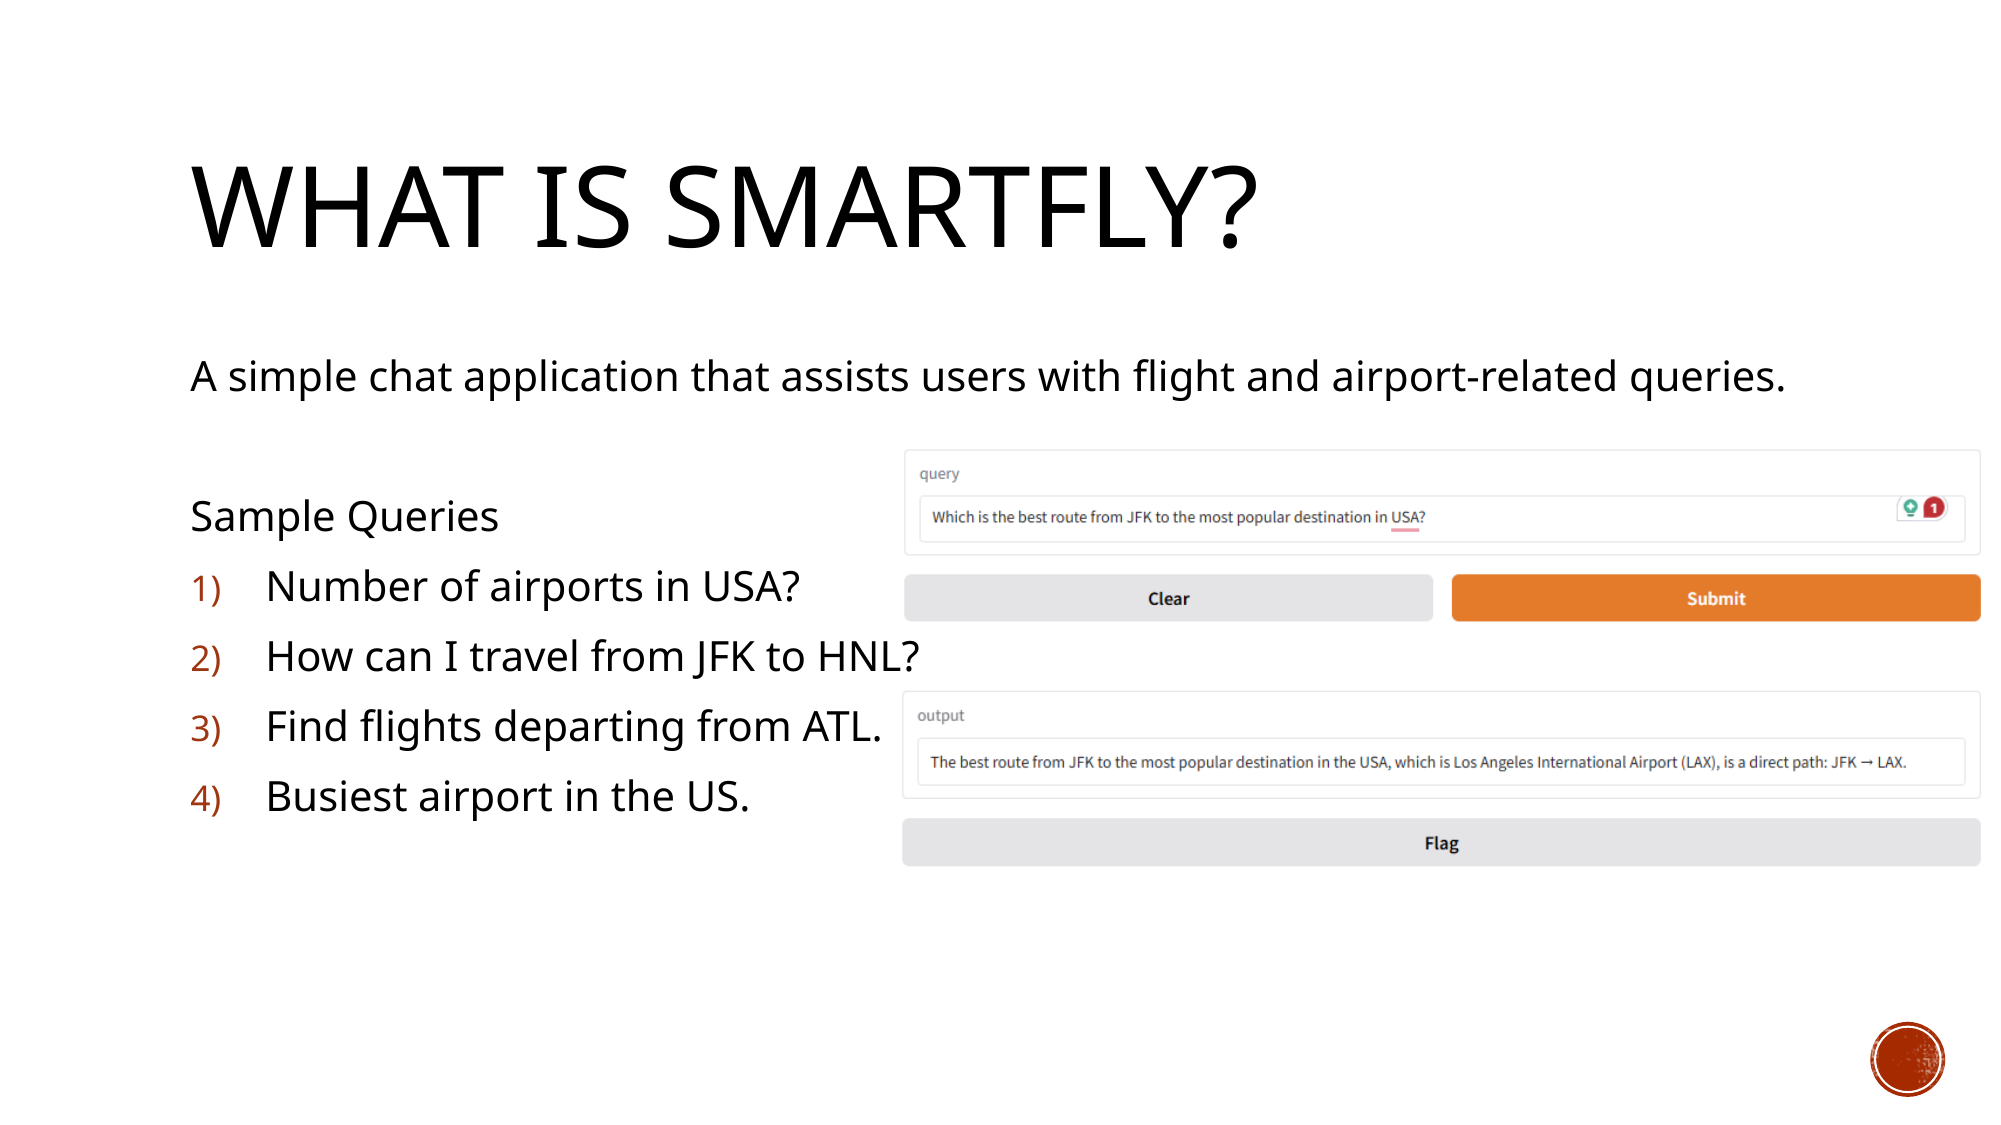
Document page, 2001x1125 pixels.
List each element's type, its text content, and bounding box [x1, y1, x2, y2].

picture [900, 680, 1988, 876]
picture [888, 433, 1988, 638]
list A simple chat application that assists users with flight and airport-related queries. Sample Queries Number of airports in USA? How can I travel from JFK to HNL? Find flights departing from ATL. Busiest airport in the US. [175, 348, 1826, 1013]
title What is smartfly? [175, 79, 1826, 344]
